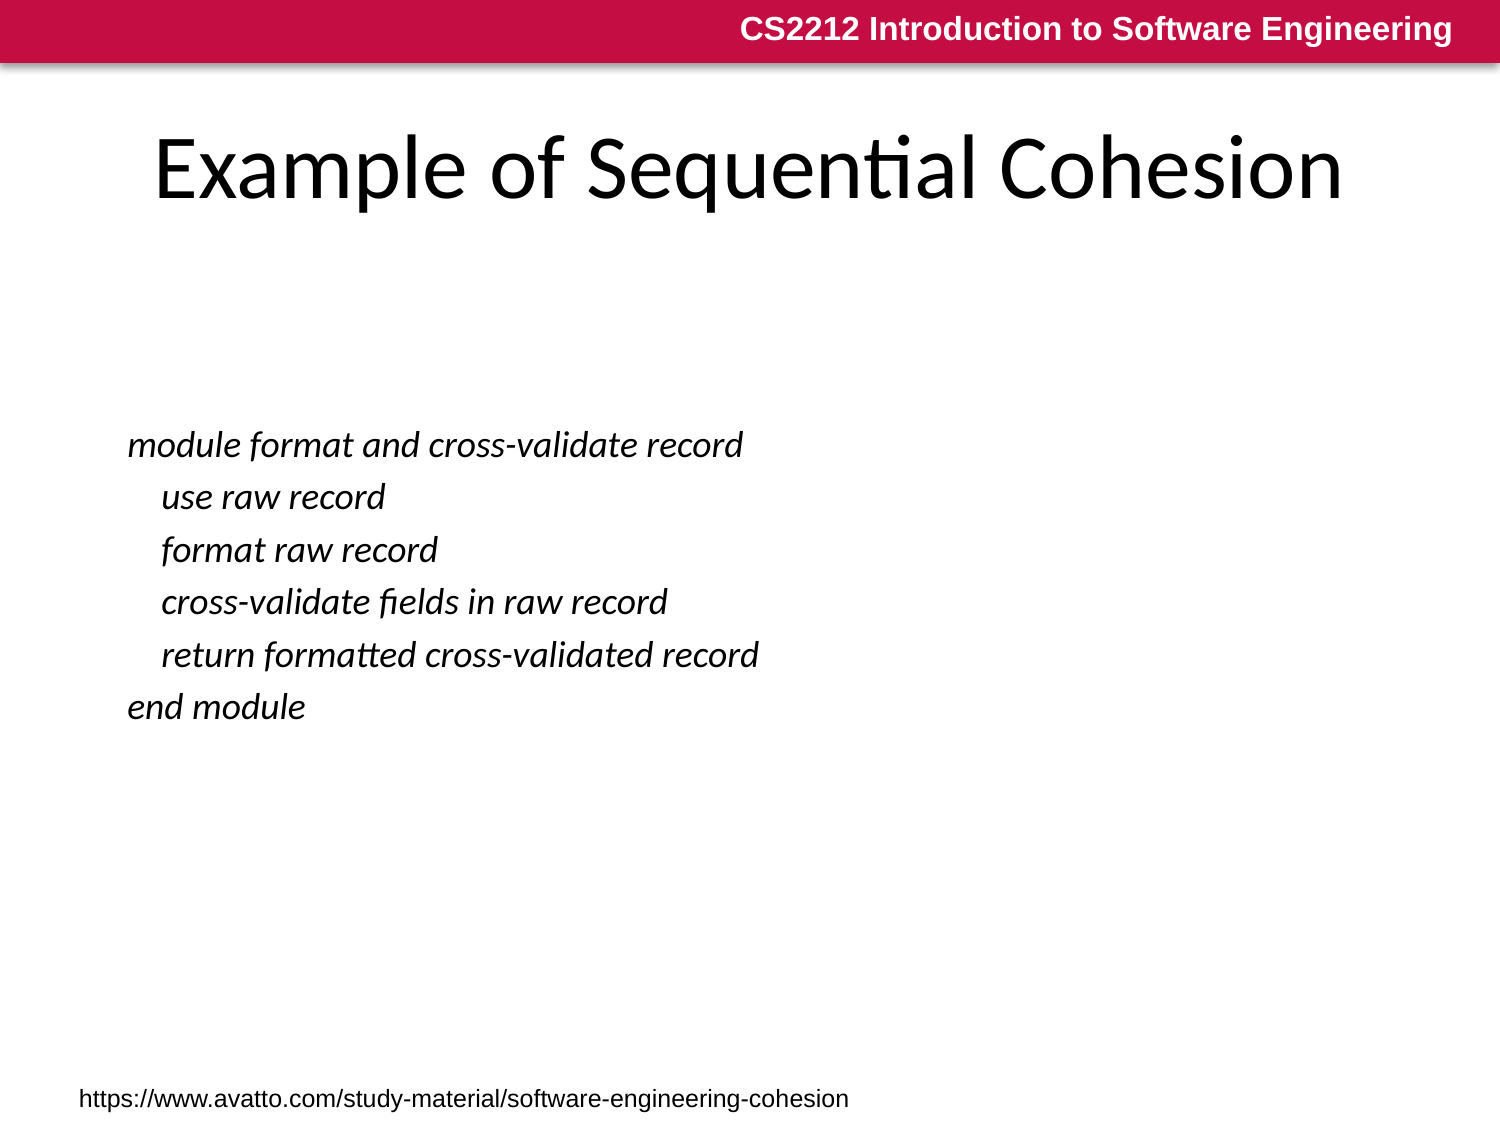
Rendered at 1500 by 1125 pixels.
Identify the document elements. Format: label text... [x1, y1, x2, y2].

title Example of Sequential Cohesion [112, 99, 1388, 288]
text_box https://www.avatto.com/study-material/software-engineering-cohesion [64, 1074, 867, 1120]
list module format and cross-validate record use raw record format raw record cross-validate fields in raw record return formatted cross-validated record end module [112, 324, 1388, 1000]
picture [0, 0, 1500, 63]
